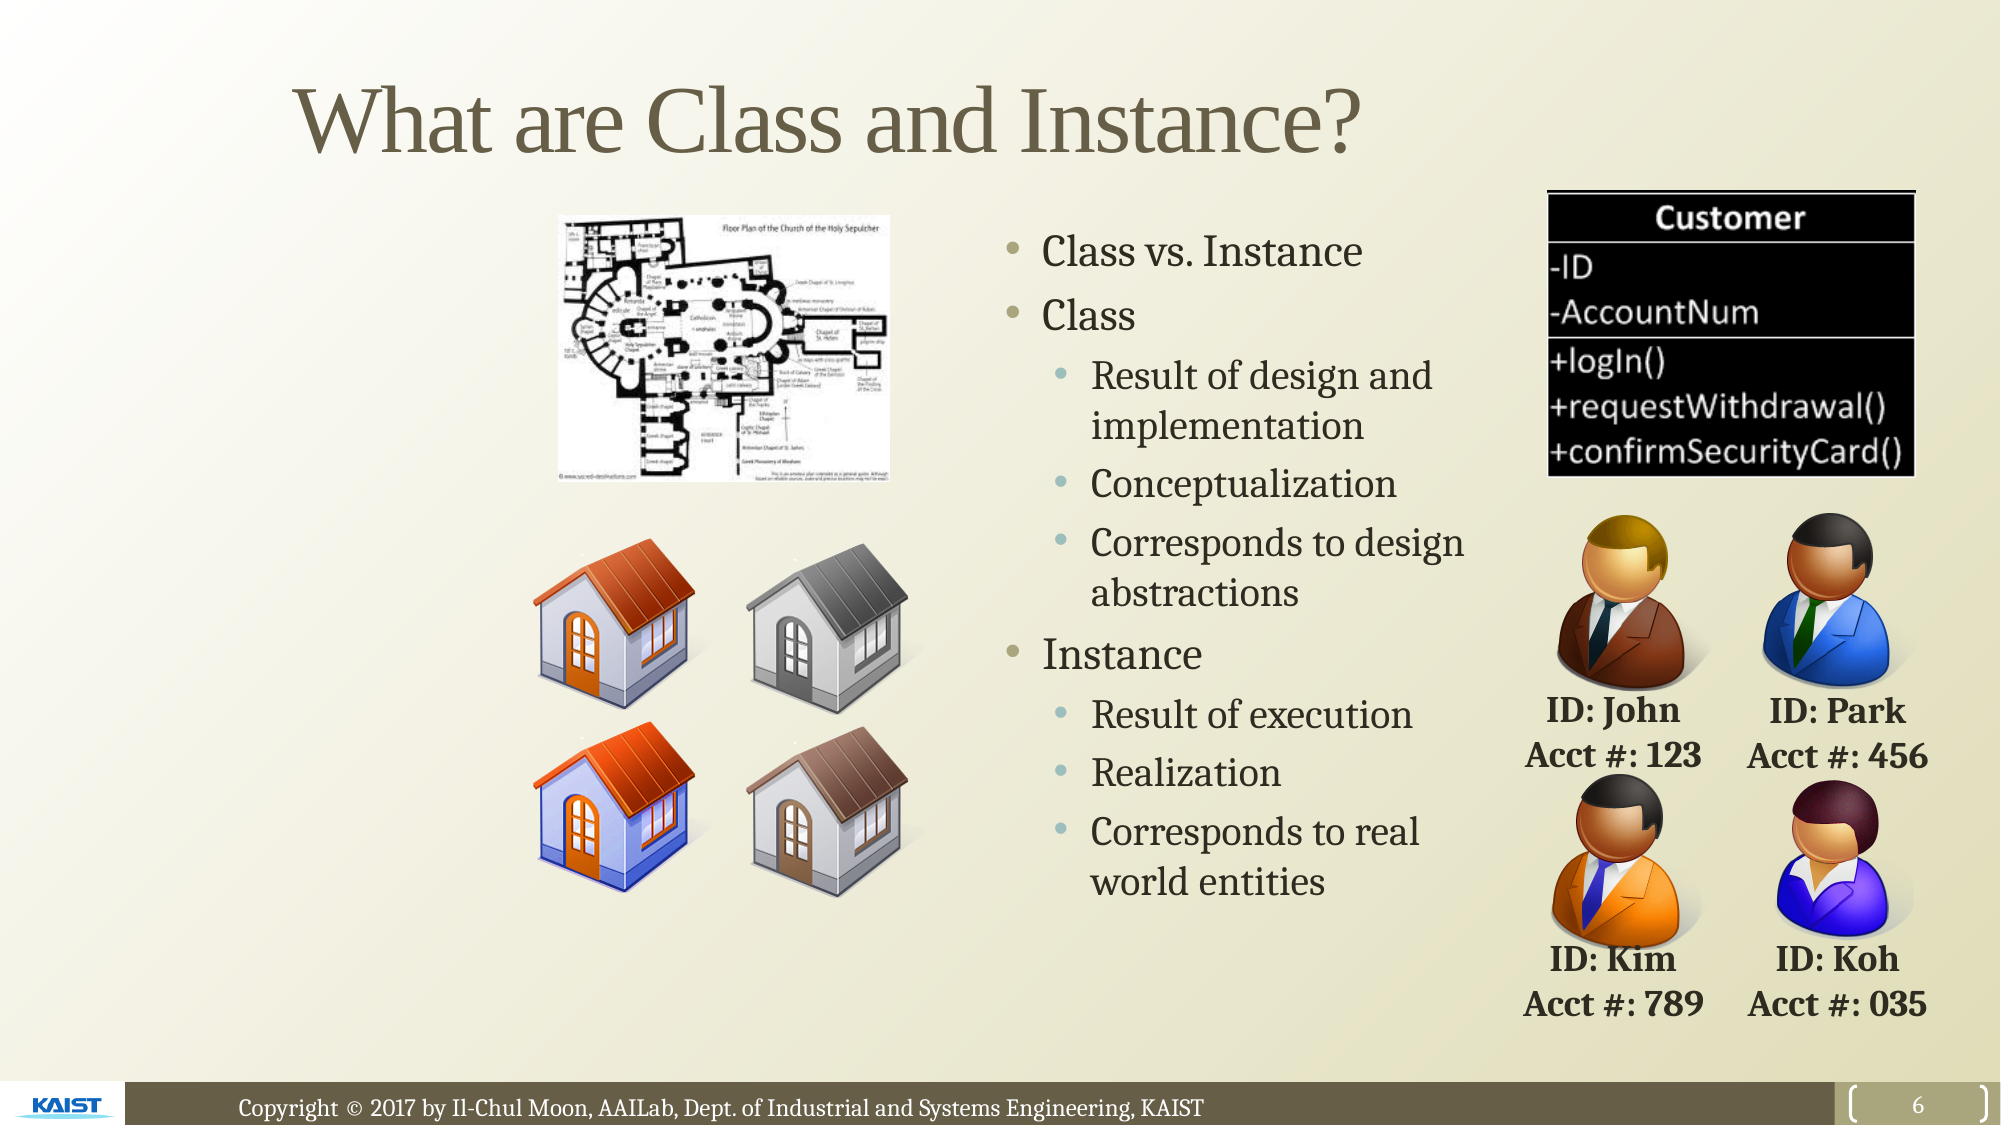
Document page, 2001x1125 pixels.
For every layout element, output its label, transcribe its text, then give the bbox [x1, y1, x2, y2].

picture [1532, 513, 1712, 693]
slide_number 6 [1848, 1084, 1988, 1123]
list Class vs. Instance Class Result of design and implementation Conceptualization Corresponds to design abstractions Instance Result of execution Realization Corresponds to real world entities [971, 212, 1491, 1021]
picture [1532, 772, 1712, 951]
picture [558, 214, 891, 482]
picture [532, 530, 712, 711]
text_box ID: Park Acct #: 456 [1731, 678, 1944, 784]
picture [1546, 189, 1917, 479]
text_box ID: Koh Acct #: 035 [1732, 926, 1943, 1032]
title What are Class and Instance? [277, 34, 1976, 194]
picture [532, 713, 712, 894]
picture [0, 1081, 125, 1125]
picture [1750, 772, 1929, 951]
picture [744, 535, 925, 715]
text_box ID: John Acct #: 123 [1510, 678, 1717, 783]
text_box ID: Kim Acct #: 789 [1508, 926, 1719, 1031]
picture [1738, 512, 1917, 691]
picture [744, 718, 925, 898]
